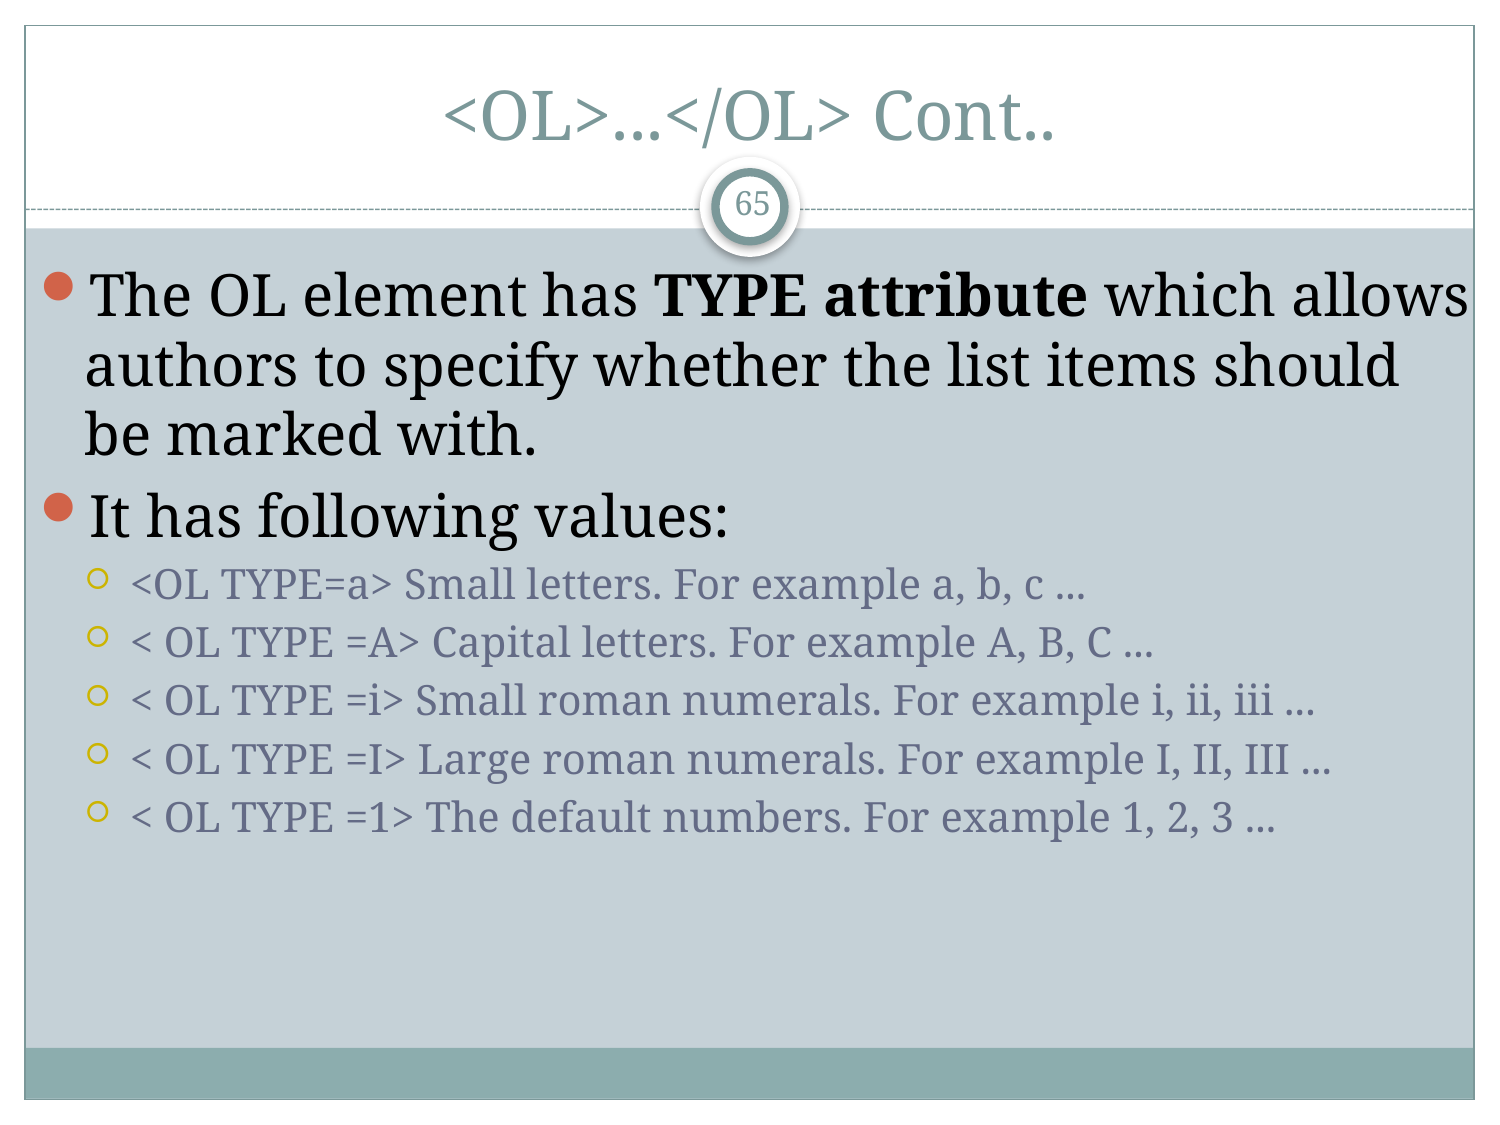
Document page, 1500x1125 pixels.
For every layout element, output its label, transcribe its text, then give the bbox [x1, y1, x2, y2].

slide_number 65 [715, 168, 791, 241]
title <OL>...</OL> Cont.. [49, 37, 1450, 162]
list The OL element has TYPE attribute which allows authors to specify whether the list items should be marked with. It has following values: <OL TYPE=a> Small letters. For example a, b, c ... < OL TYPE =A> Capital letters. For example A, B, C ... < OL TYPE =i> Small roman numerals. For example i, ii, iii ... < OL TYPE =I> Large roman numerals. For example I, II, III ... < OL TYPE =1> The default numbers. For example 1, 2, 3 ... [24, 250, 1488, 1050]
